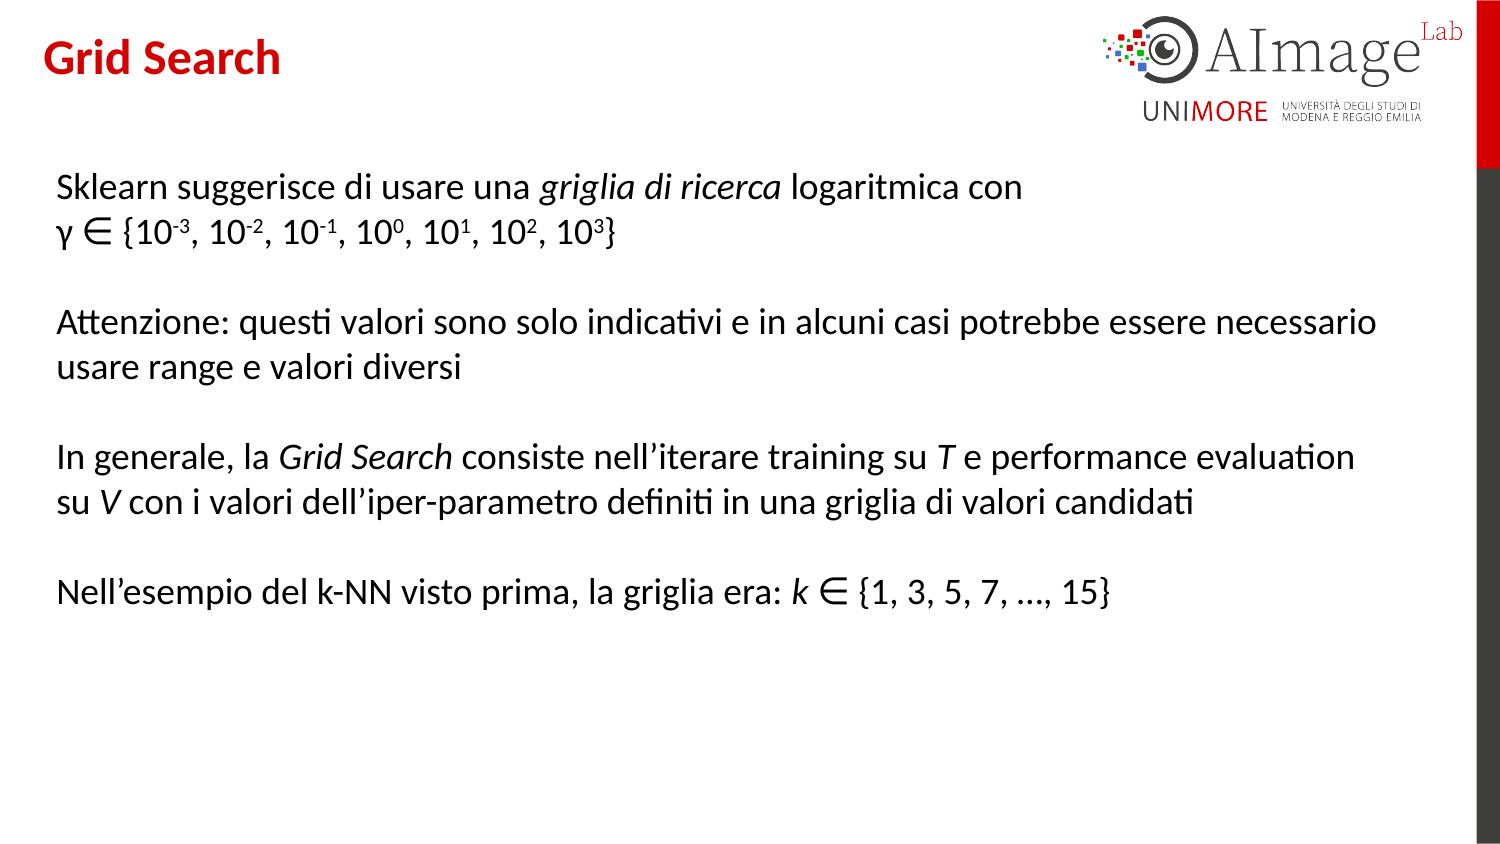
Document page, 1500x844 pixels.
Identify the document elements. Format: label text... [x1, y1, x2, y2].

text_box Grid Search [41, 22, 1238, 85]
picture [1103, 16, 1464, 128]
text_box Sklearn suggerisce di usare una griglia di ricerca logaritmica con γ ∈ {10-3, 10-2, 10-1, 100, 101, 102, 103} Attenzione: questi valori sono solo indicativi e in alcuni casi potrebbe essere necessario usare range e valori diversi In generale, la Grid Search consiste nell’iterare training su T e performance evaluation su V con i valori dell’iper-parametro definiti in una griglia di valori candidati Nell’esempio del k-NN visto prima, la griglia era: k ∈ {1, 3, 5, 7, …, 15} [41, 146, 1406, 672]
